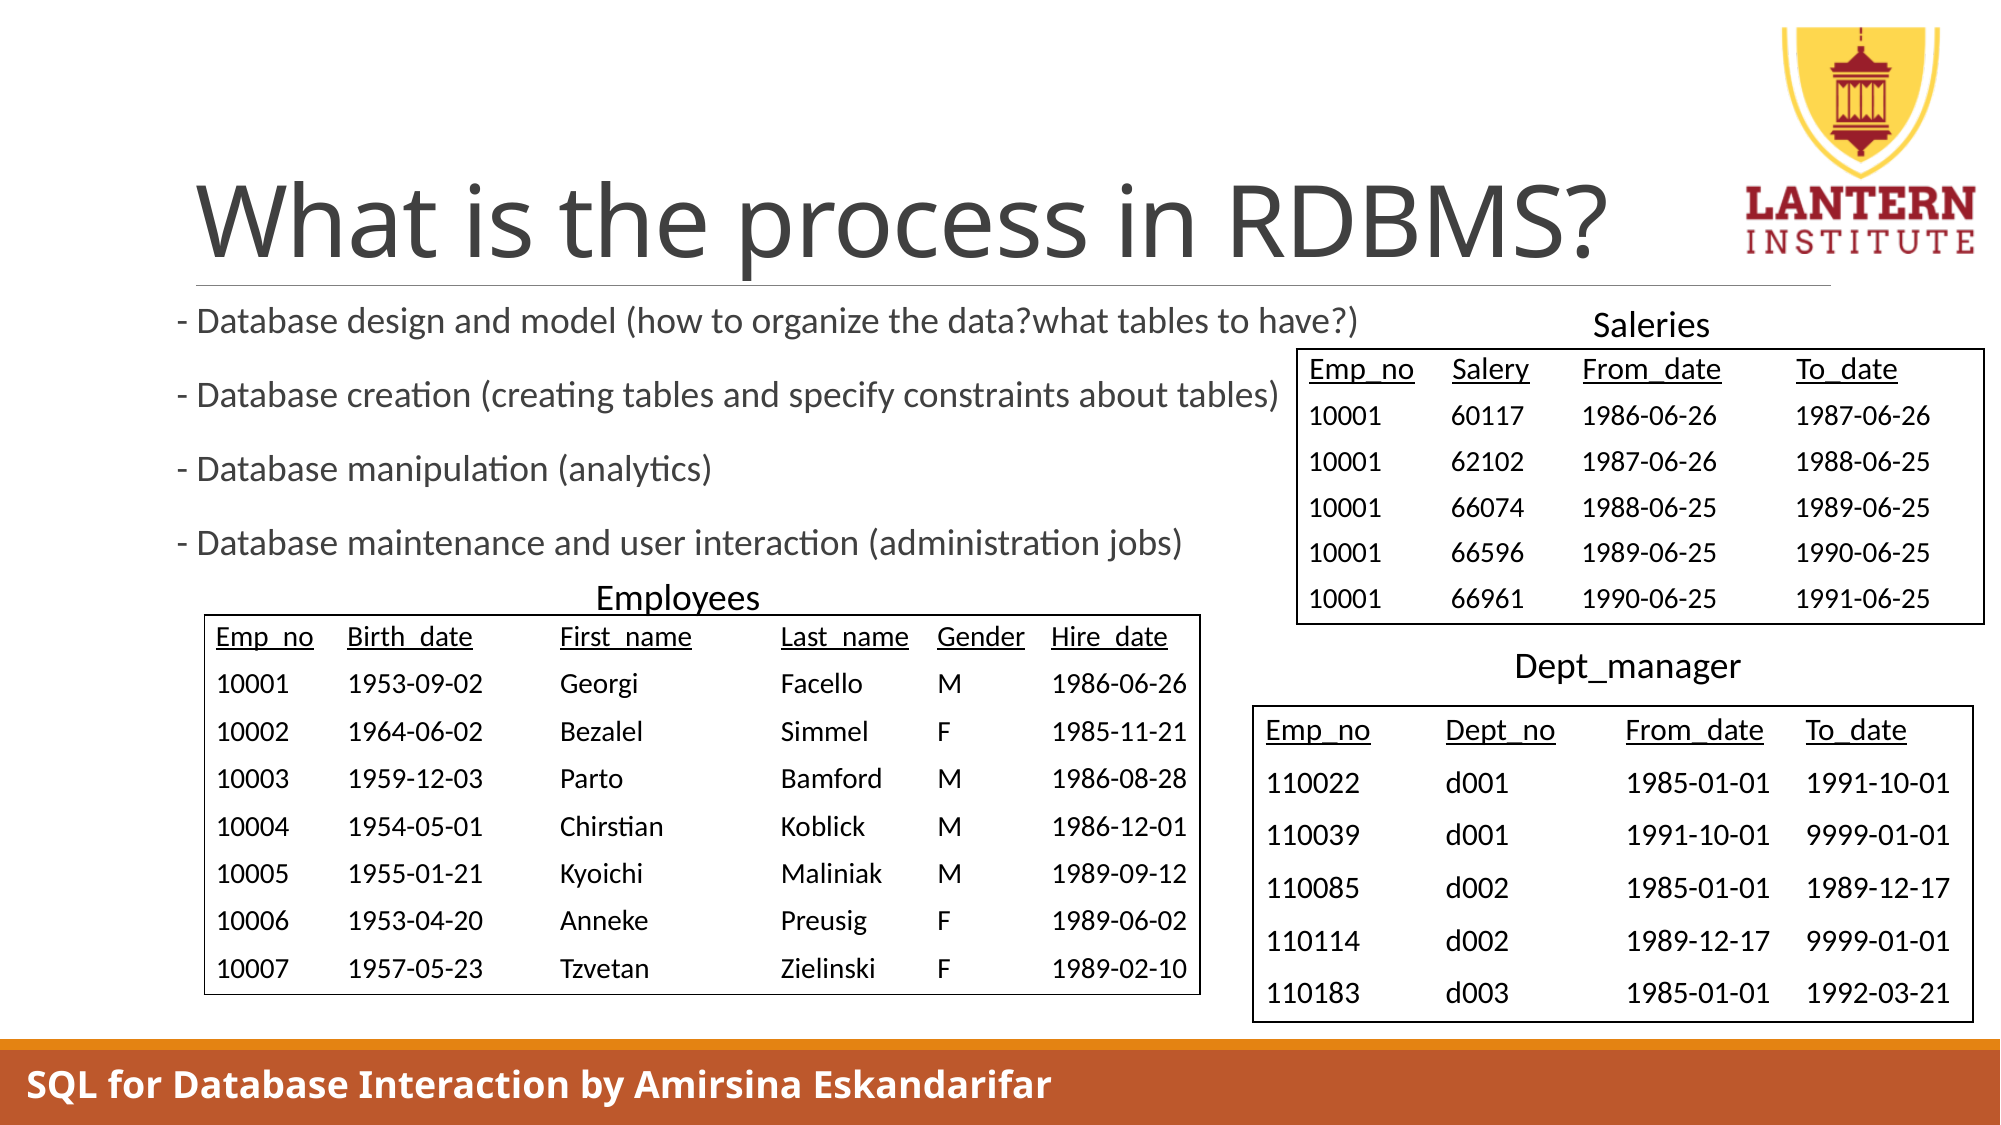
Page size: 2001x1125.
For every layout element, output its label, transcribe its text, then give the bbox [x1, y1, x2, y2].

table_cell 110183 [1254, 970, 1433, 1021]
table_cell Kyoichi [549, 852, 769, 900]
table_cell Chirstian [549, 805, 769, 852]
text_box Saleries [1317, 292, 1987, 353]
table_cell M [926, 757, 1040, 805]
table_header Hire_date [1040, 616, 1199, 663]
table_cell 1989-06-02 [1040, 900, 1199, 947]
table_cell 1991-10-01 [1613, 812, 1793, 864]
table_cell 1985-01-01 [1613, 970, 1793, 1021]
table_cell 1964-06-02 [336, 710, 549, 757]
table_cell Parto [549, 757, 769, 805]
table_cell 1985-11-21 [1040, 710, 1199, 757]
table_cell 1989-06-25 [1570, 533, 1783, 578]
table_cell Simmel [769, 710, 926, 757]
table_cell 62102 [1439, 441, 1570, 487]
table_cell 1953-04-20 [336, 900, 549, 947]
table_cell 10002 [205, 710, 336, 757]
table_cell 1990-06-25 [1783, 533, 1983, 578]
table_header Emp_no [205, 616, 336, 663]
table_cell d002 [1433, 917, 1613, 970]
table_cell 1986-12-01 [1040, 805, 1199, 852]
list - Database design and model (how to organize the data?what tables to have?) - Database creation (creating tables and specify constraints about tables) - Database manipulation (analytics) - Database maintenance and user interaction (administration jobs) [176, 288, 1887, 796]
table_cell 1986-06-26 [1040, 663, 1199, 710]
table_cell 1954-05-01 [336, 805, 549, 852]
table_cell 10003 [205, 757, 336, 805]
table_cell 1991-06-25 [1783, 578, 1983, 623]
table_cell 110114 [1254, 917, 1433, 970]
table_cell 1957-05-23 [336, 947, 549, 994]
table_cell 1988-06-25 [1570, 487, 1783, 533]
table_cell 1959-12-03 [336, 757, 549, 805]
table_cell 1985-01-01 [1613, 759, 1793, 812]
table_cell 1990-06-25 [1570, 578, 1783, 623]
table_header To_date [1793, 707, 1972, 759]
text_box Dept_manager [1293, 633, 1963, 694]
table_cell 66074 [1439, 487, 1570, 533]
table_cell 110022 [1254, 759, 1433, 812]
table_cell 66596 [1439, 533, 1570, 578]
table_cell 1955-01-21 [336, 852, 549, 900]
table_cell 1989-12-17 [1793, 864, 1972, 917]
table_header From_date [1613, 707, 1793, 759]
table_cell d001 [1433, 812, 1613, 864]
table_cell 1987-06-26 [1570, 441, 1783, 487]
table_header Birth_date [336, 616, 549, 663]
table_cell 1986-06-26 [1570, 395, 1783, 441]
table_header From_date [1570, 353, 1783, 395]
table_cell 10005 [205, 852, 336, 900]
table_cell F [926, 710, 1040, 757]
table_cell Bamford [769, 757, 926, 805]
table_cell Facello [769, 663, 926, 710]
table_cell 10001 [1298, 578, 1439, 623]
table_cell Preusig [769, 900, 926, 947]
table_cell 1992-03-21 [1793, 970, 1972, 1021]
table_cell 10001 [205, 663, 336, 710]
table_header First_name [549, 626, 769, 663]
table_header To_date [1783, 353, 1983, 395]
table_cell 10001 [1298, 441, 1439, 487]
table_cell d001 [1433, 759, 1613, 812]
table_cell F [926, 947, 1040, 994]
table_cell 1989-09-12 [1040, 852, 1199, 900]
table_header Last_name [769, 626, 926, 663]
table_cell Anneke [549, 900, 769, 947]
table_cell M [926, 805, 1040, 852]
table_cell M [926, 663, 1040, 710]
table_cell d003 [1433, 970, 1613, 1021]
table_cell 1953-09-02 [336, 663, 549, 710]
text_box SQL for Database Interaction by Amirsina Eskandarifar [11, 1053, 1349, 1113]
table_cell Tzvetan [549, 947, 769, 994]
table_cell 10007 [205, 947, 336, 994]
table_cell 1989-02-10 [1040, 947, 1199, 994]
table_cell 10006 [205, 900, 336, 947]
text_box Employees [343, 565, 1013, 626]
table_cell d002 [1433, 864, 1613, 917]
table_cell Zielinski [769, 947, 926, 994]
table_cell Georgi [549, 663, 769, 710]
table_cell 9999-01-01 [1793, 812, 1972, 864]
table_cell 1988-06-25 [1783, 441, 1983, 487]
table_cell 66961 [1439, 578, 1570, 623]
table_cell 1987-06-26 [1783, 395, 1983, 441]
table_header Dept_no [1433, 707, 1613, 759]
table_cell 9999-01-01 [1793, 917, 1972, 970]
table_cell 60117 [1439, 395, 1570, 441]
table_cell 10004 [205, 805, 336, 852]
table_cell 1989-12-17 [1613, 917, 1793, 970]
table_cell 10001 [1298, 395, 1439, 441]
table_header Gender [926, 616, 1040, 663]
title What is the process in RDBMS? [180, 47, 1830, 285]
table_header Salery [1439, 353, 1570, 395]
table_cell Maliniak [769, 852, 926, 900]
picture [1721, 25, 2000, 254]
table_header Emp_no [1298, 350, 1439, 395]
table_cell 1986-08-28 [1040, 757, 1199, 805]
table_cell Koblick [769, 805, 926, 852]
table_header Emp_no [1254, 707, 1433, 759]
table_cell M [926, 852, 1040, 900]
table_cell 10001 [1298, 533, 1439, 578]
table_cell 110085 [1254, 864, 1433, 917]
table_cell 110039 [1254, 812, 1433, 864]
table_cell F [926, 900, 1040, 947]
table_cell Bezalel [549, 710, 769, 757]
table_cell 10001 [1298, 487, 1439, 533]
table_cell 1989-06-25 [1783, 487, 1983, 533]
table_cell 1985-01-01 [1613, 864, 1793, 917]
table_cell 1991-10-01 [1793, 759, 1972, 812]
